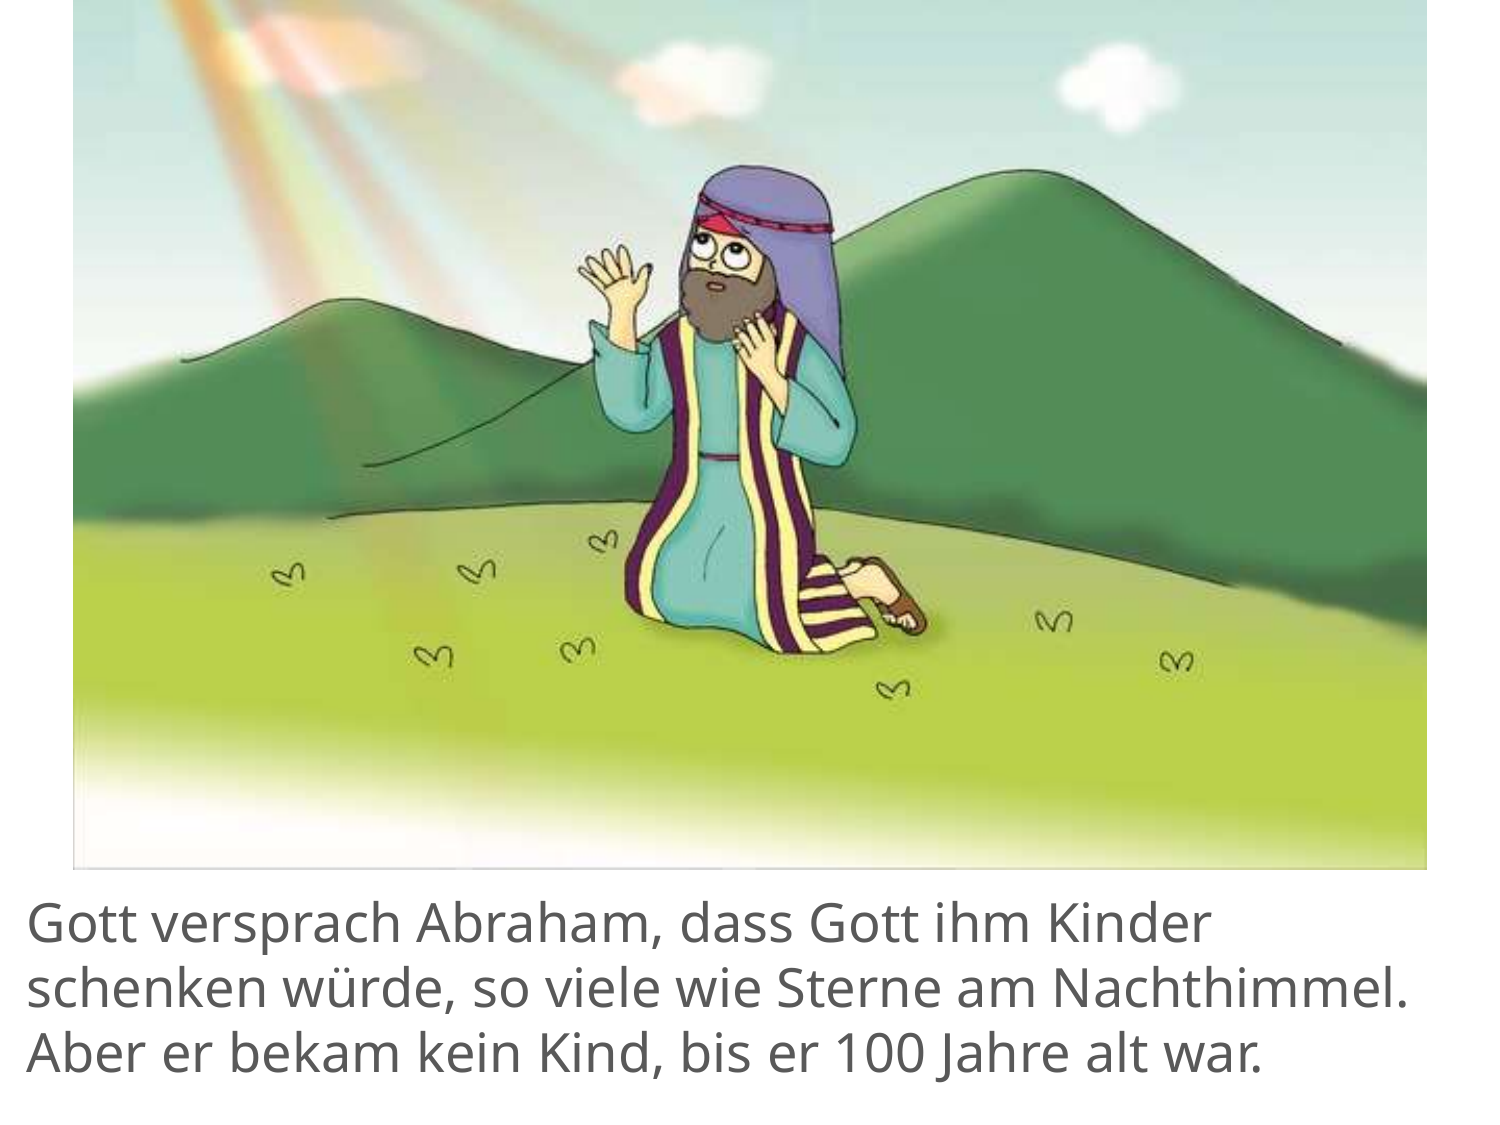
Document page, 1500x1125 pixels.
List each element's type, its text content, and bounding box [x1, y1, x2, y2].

picture [73, 0, 1427, 870]
text_box Gott versprach Abraham, dass Gott ihm Kinder schenken würde, so viele wie Sterne am Nachthimmel. Aber er bekam kein Kind, bis er 100 Jahre alt war. [11, 881, 1483, 1091]
